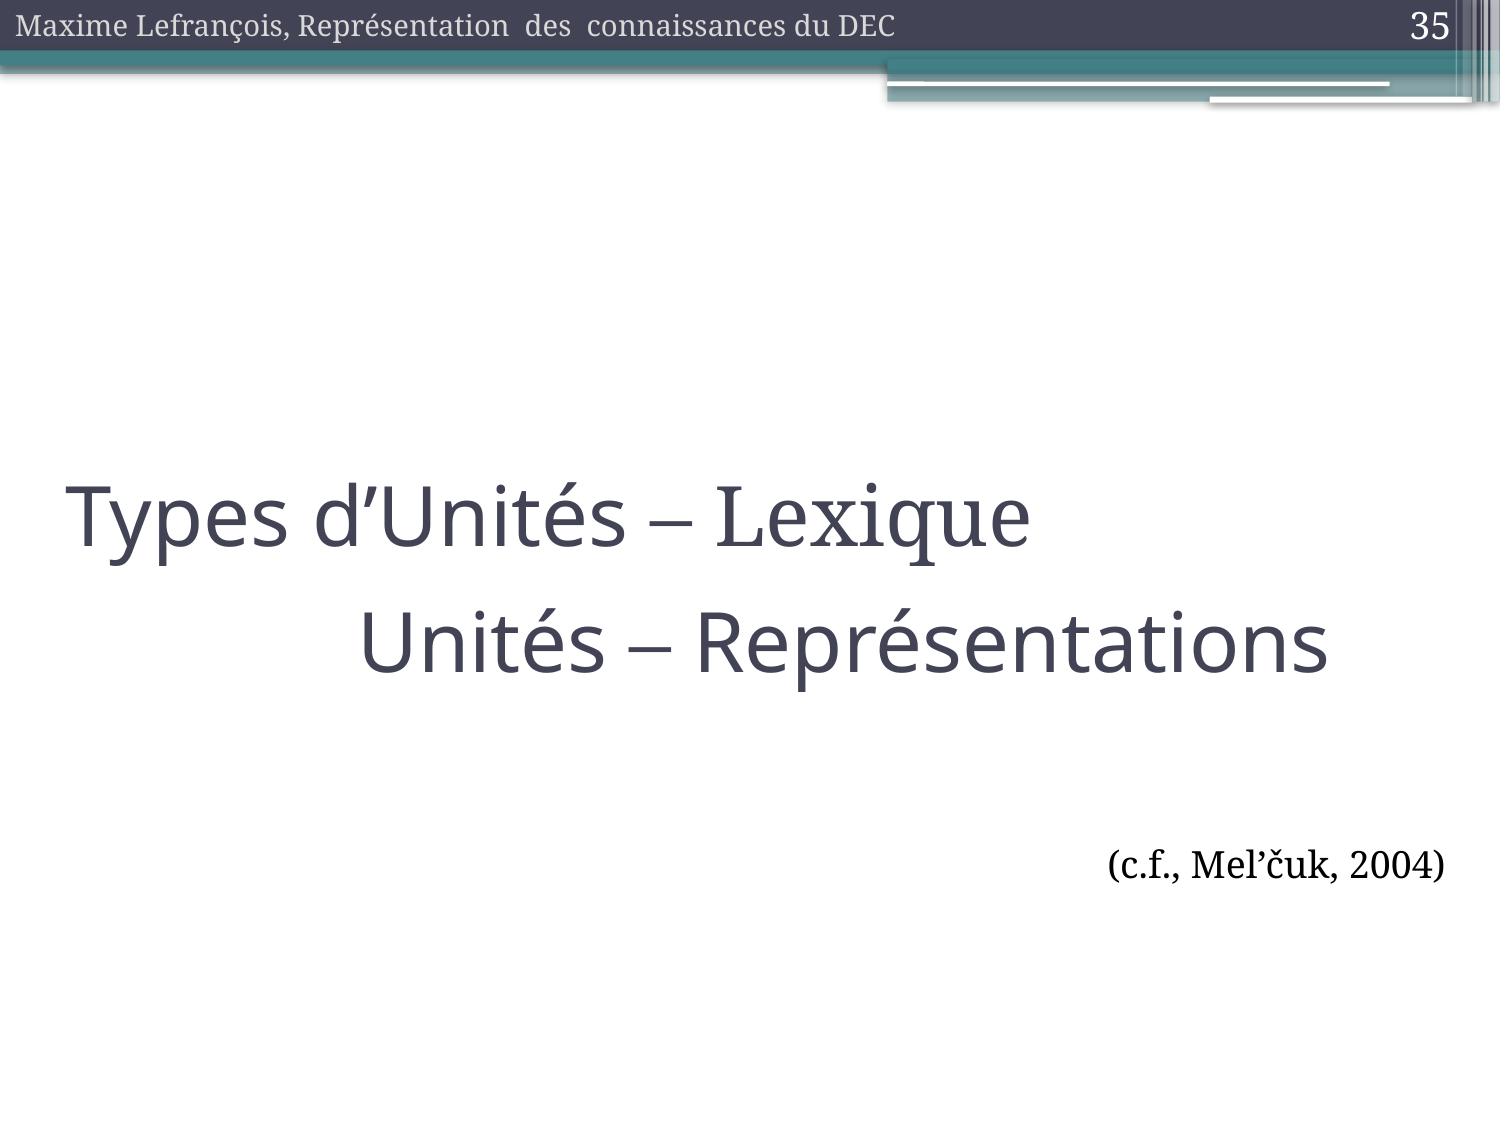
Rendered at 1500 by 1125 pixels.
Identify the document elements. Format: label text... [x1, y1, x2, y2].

text_box (c.f., Mel’čuk, 2004) [1092, 834, 1461, 894]
text_box Unités – Représentations [301, 574, 1388, 705]
text_box Types d’Unités – Lexique [50, 456, 1049, 571]
text_box Maxime Lefrançois, Représentation des connaissances du DEC [0, 0, 1500, 50]
slide_number 35 [1341, 50, 1466, 61]
